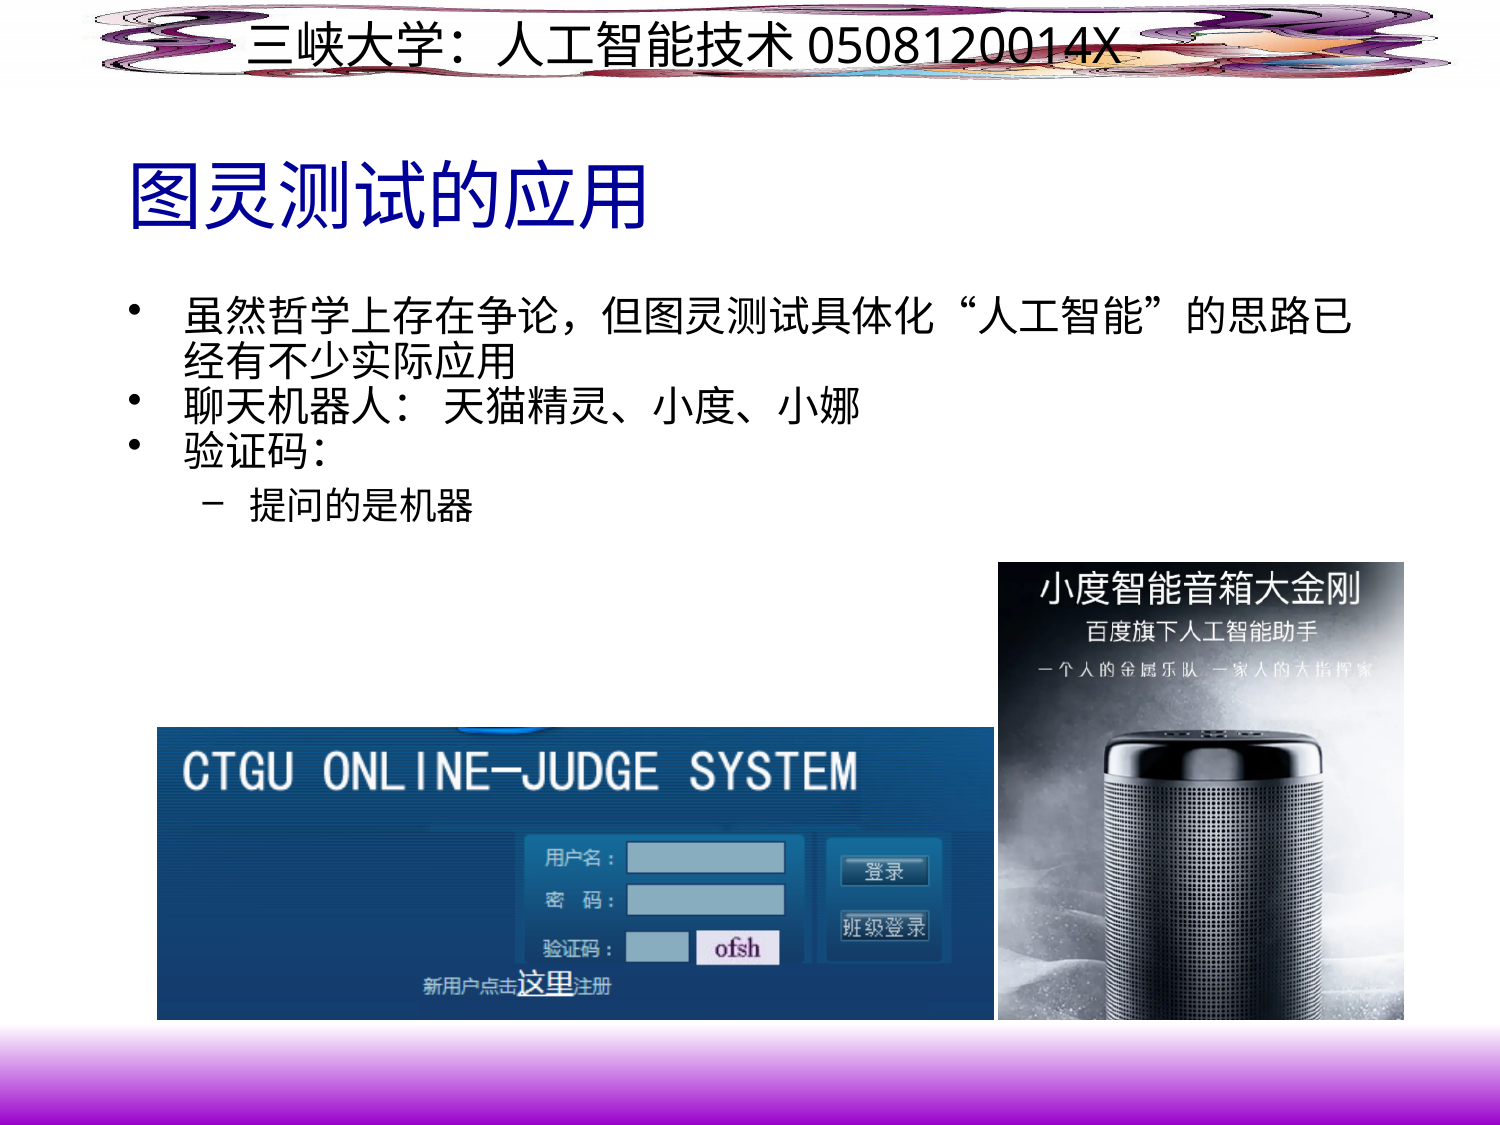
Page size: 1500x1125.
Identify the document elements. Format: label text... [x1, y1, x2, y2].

list 虽然哲学上存在争论，但图灵测试具体化“人工智能”的思路已经有不少实际应用 聊天机器人： 天猫精灵、小度、小娜 验证码： 提问的是机器 [112, 287, 1388, 963]
title 图灵测试的应用 [112, 99, 1388, 287]
picture [0, 0, 1500, 88]
picture [156, 727, 994, 1021]
picture [997, 562, 1404, 1021]
